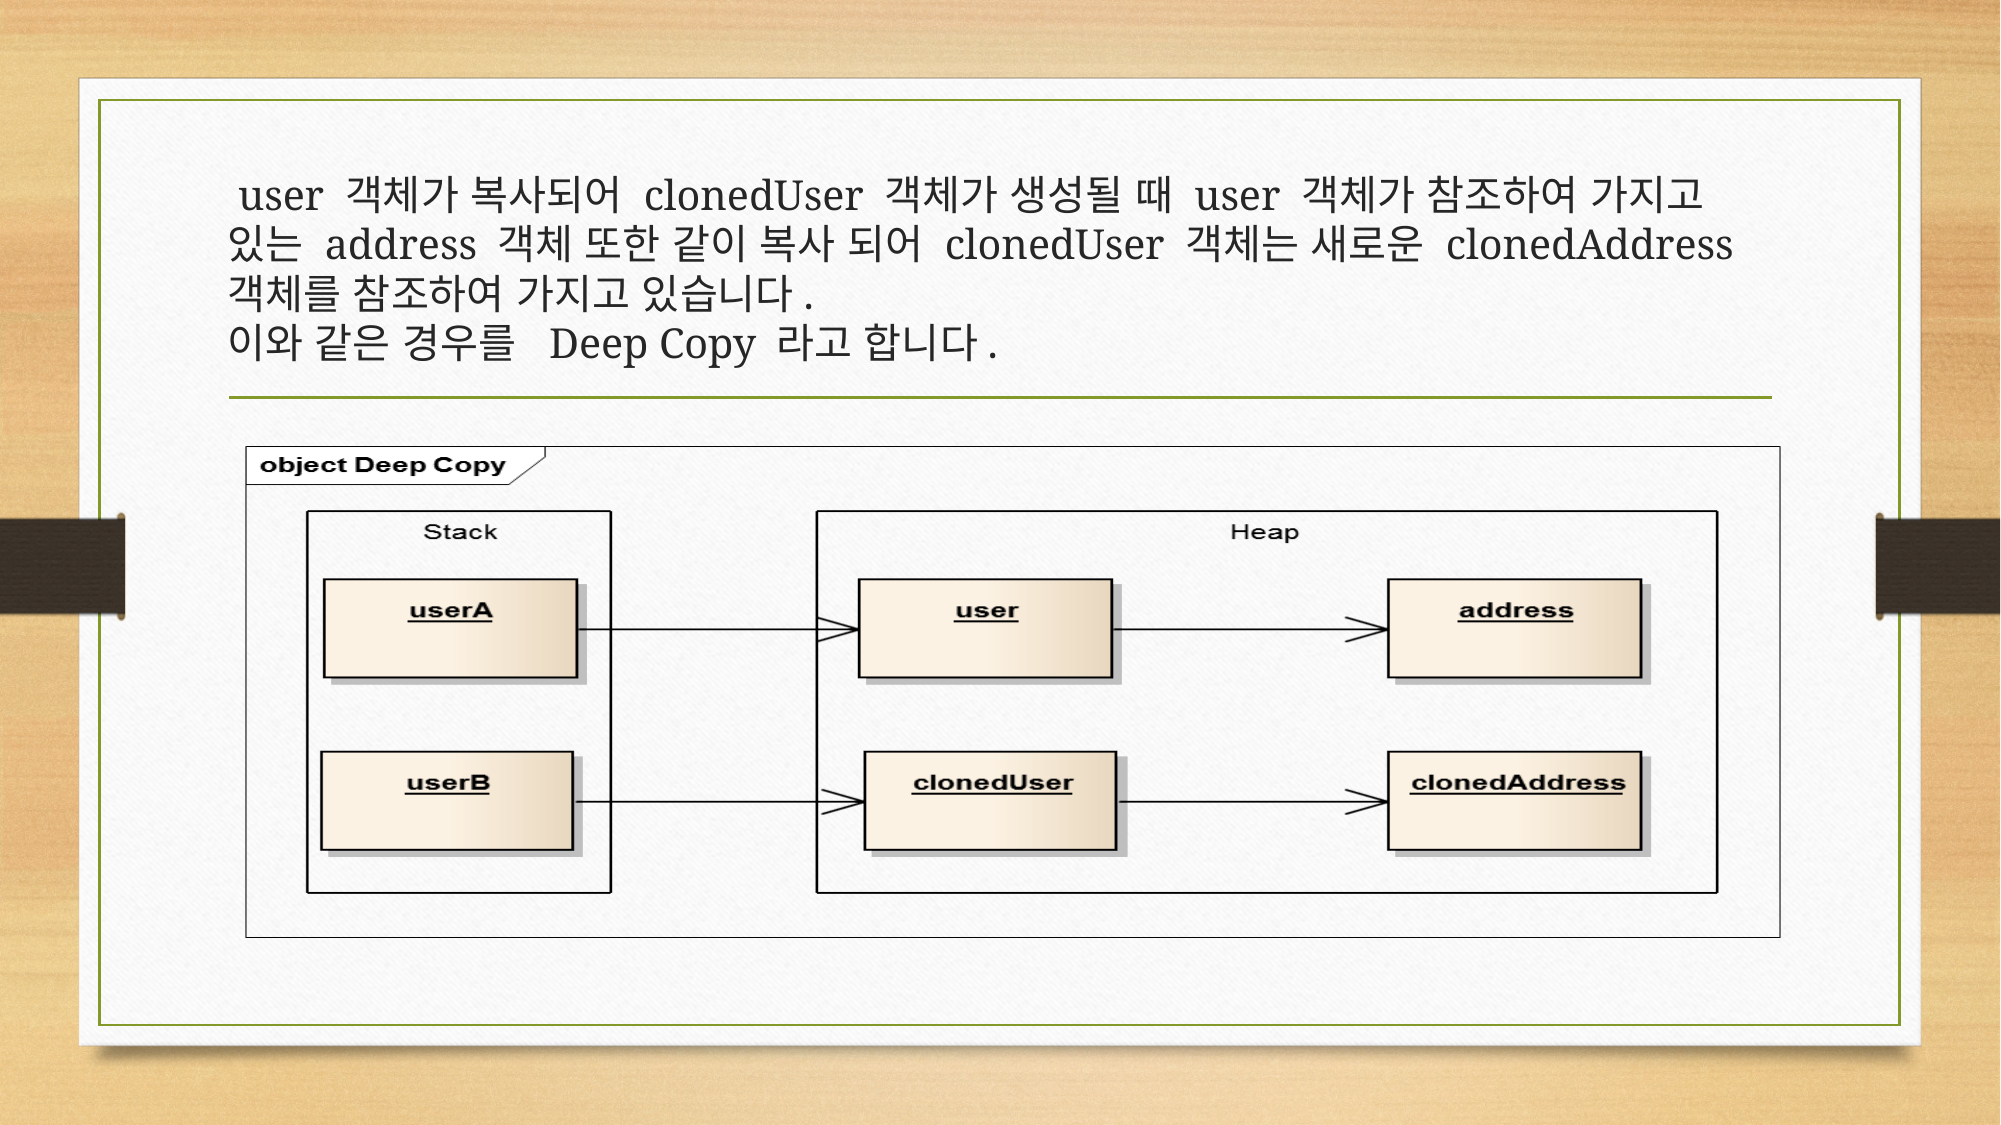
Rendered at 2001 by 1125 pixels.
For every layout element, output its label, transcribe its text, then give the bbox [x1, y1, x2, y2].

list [237, 440, 1788, 943]
picture [0, 0, 2001, 1125]
title user 객체가 복사되어 clonedUser 객체가 생성될 때 user 객체가 참조하여 가지고 있는 address 객체 또한 같이 복사 되어 clonedUser 객체는 새로운 clonedAddress 객체를 참조하여 가지고 있습니다. 이와 같은 경우를 Deep Copy 라고 합니다. [212, 161, 1788, 375]
